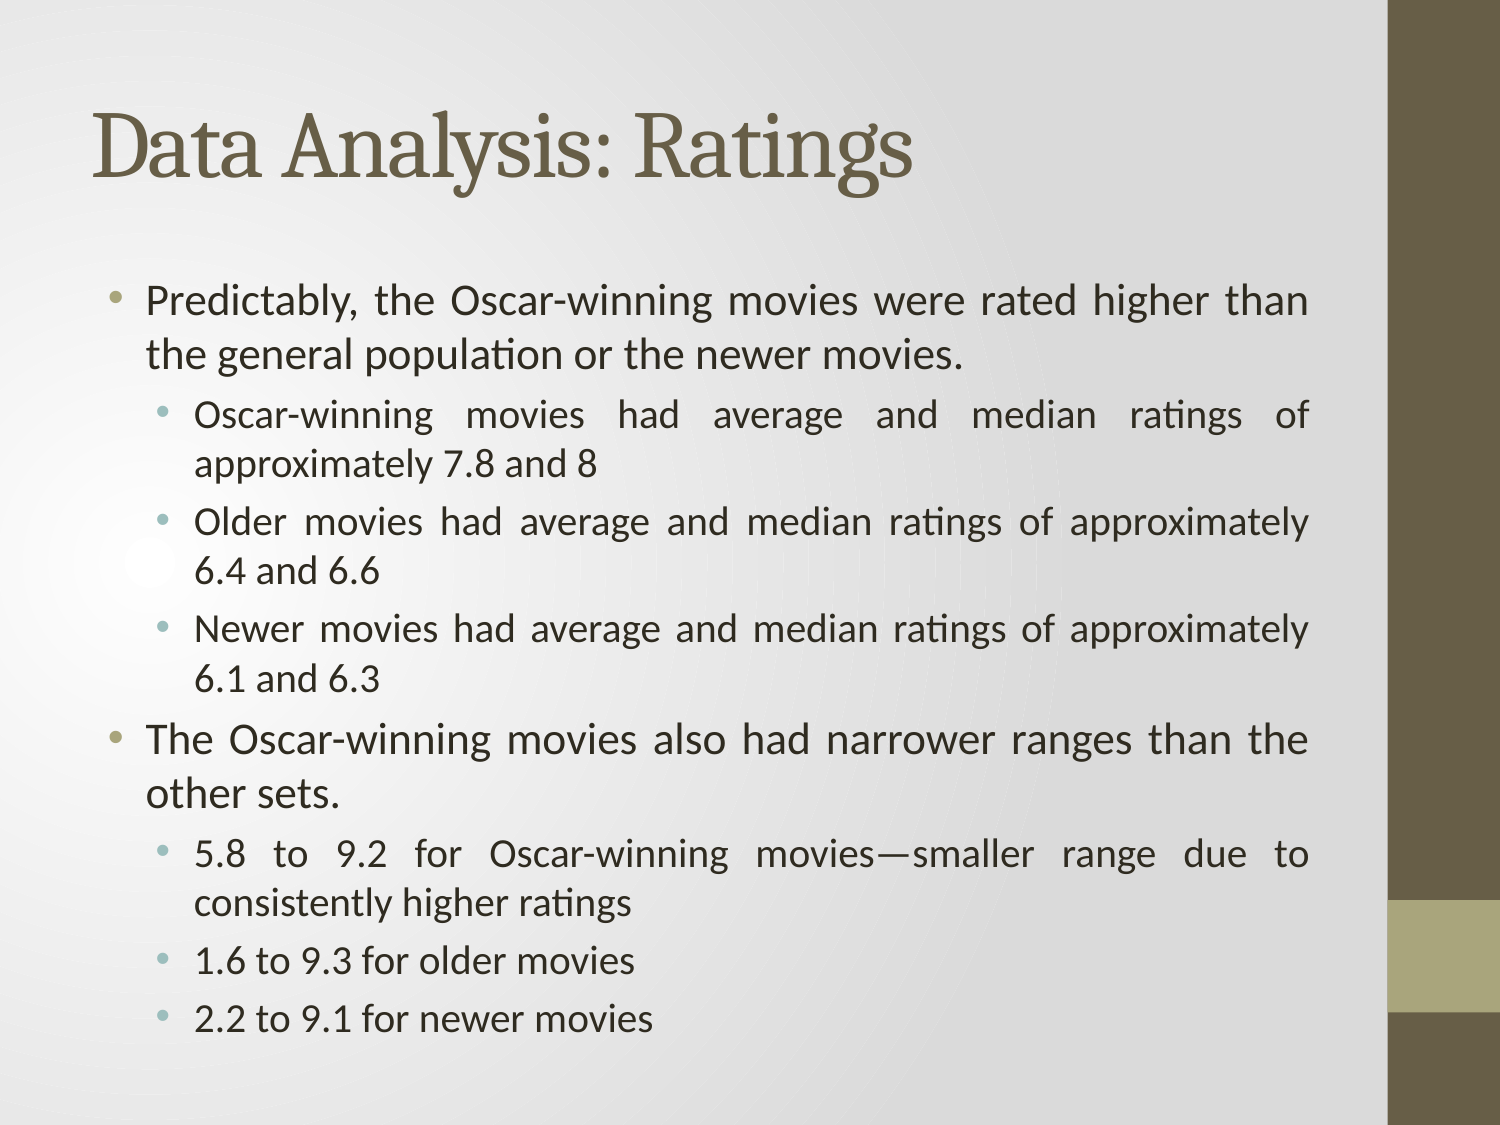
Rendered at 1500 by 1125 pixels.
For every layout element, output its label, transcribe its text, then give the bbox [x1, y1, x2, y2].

list Predictably, the Oscar-winning movies were rated higher than the general population or the newer movies. Oscar-winning movies had average and median ratings of approximately 7.8 and 8 Older movies had average and median ratings of approximately 6.4 and 6.6 Newer movies had average and median ratings of approximately 6.1 and 6.3 The Oscar-winning movies also had narrower ranges than the other sets. 5.8 to 9.2 for Oscar-winning movies—smaller range due to consistently higher ratings 1.6 to 9.3 for older movies 2.2 to 9.1 for newer movies [75, 262, 1325, 1050]
title Data Analysis: Ratings [75, 45, 1325, 233]
